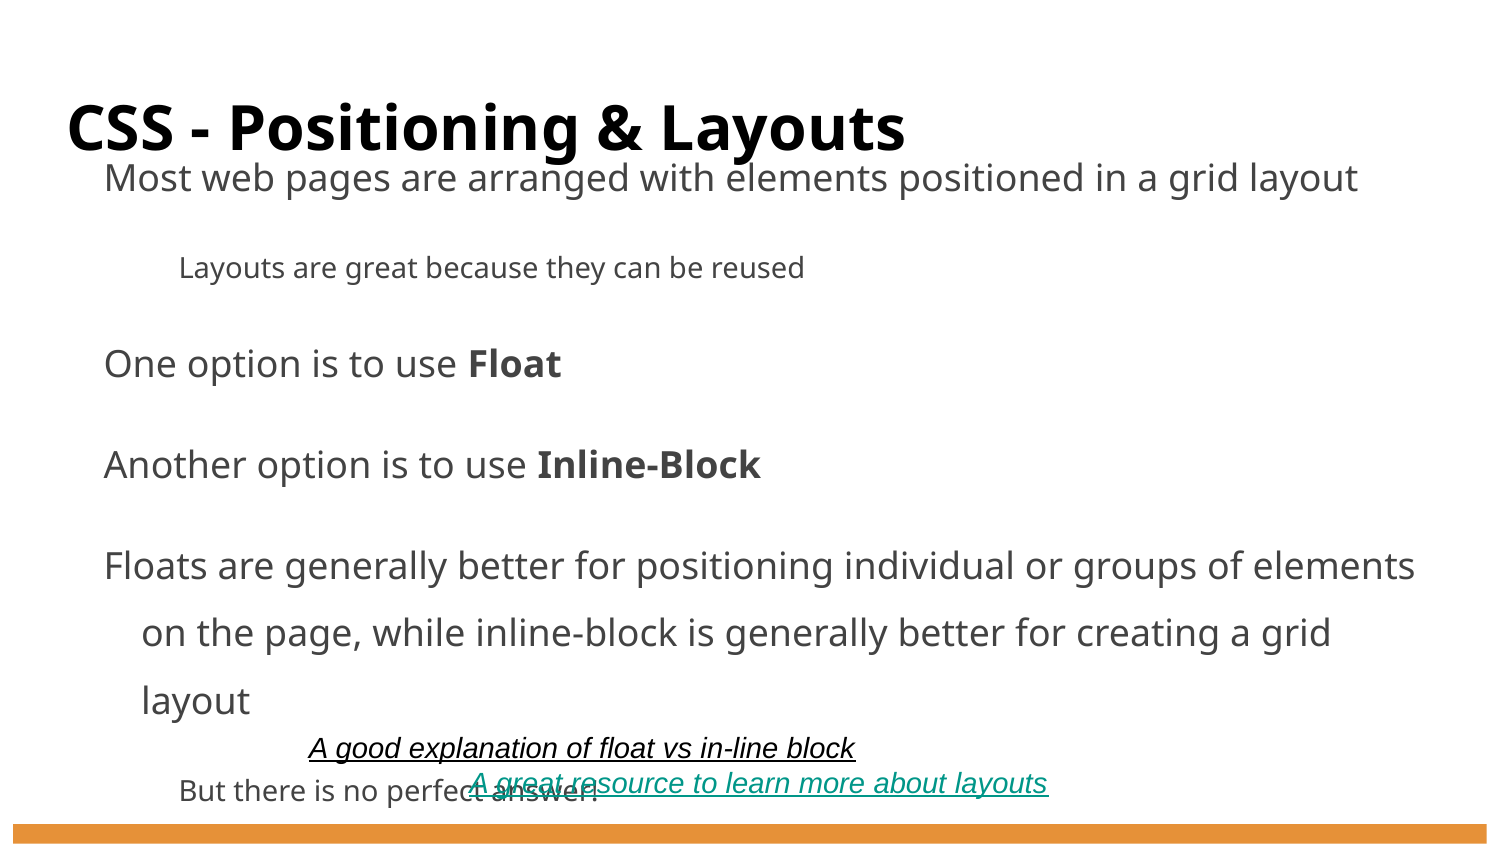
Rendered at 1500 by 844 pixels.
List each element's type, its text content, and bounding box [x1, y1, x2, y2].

list Most web pages are arranged with elements positioned in a grid layout Layouts are great because they can be reused One option is to use Float Another option is to use Inline-Block Floats are generally better for positioning individual or groups of elements on the page, while inline-block is generally better for creating a grid layout But there is no perfect answer! [51, 189, 1449, 716]
title CSS - Positioning & Layouts [51, 72, 1449, 176]
text_box A good explanation of float vs in-line block A great resource to learn more about layouts [51, 716, 1467, 813]
